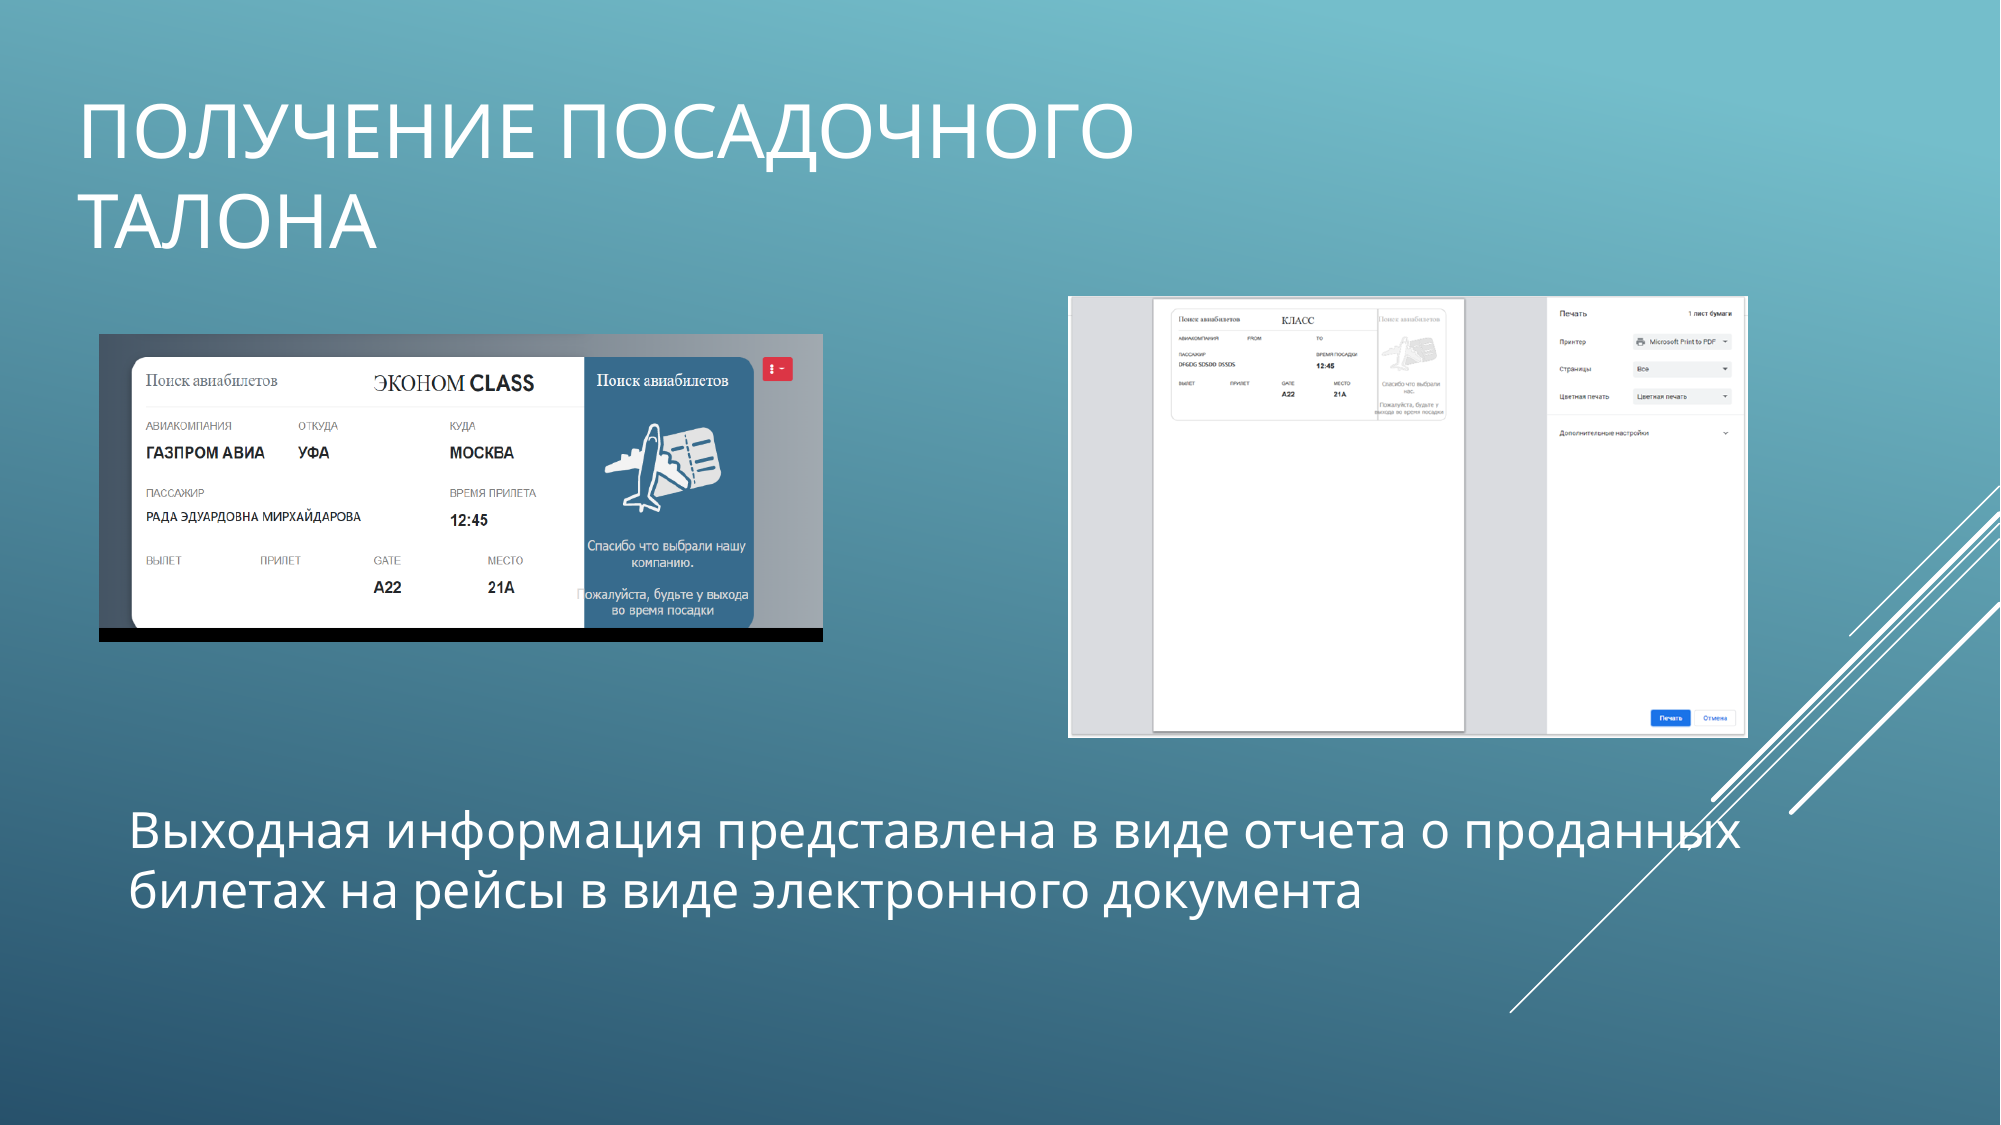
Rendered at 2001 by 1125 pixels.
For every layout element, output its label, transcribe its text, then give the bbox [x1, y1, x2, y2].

text_box Выходная информация представлена в виде отчета о проданных билетах на рейсы в виде электронного документа [114, 790, 1771, 926]
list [1067, 296, 1748, 738]
picture [99, 333, 823, 642]
title Получение посадочного талона [62, 49, 1463, 297]
